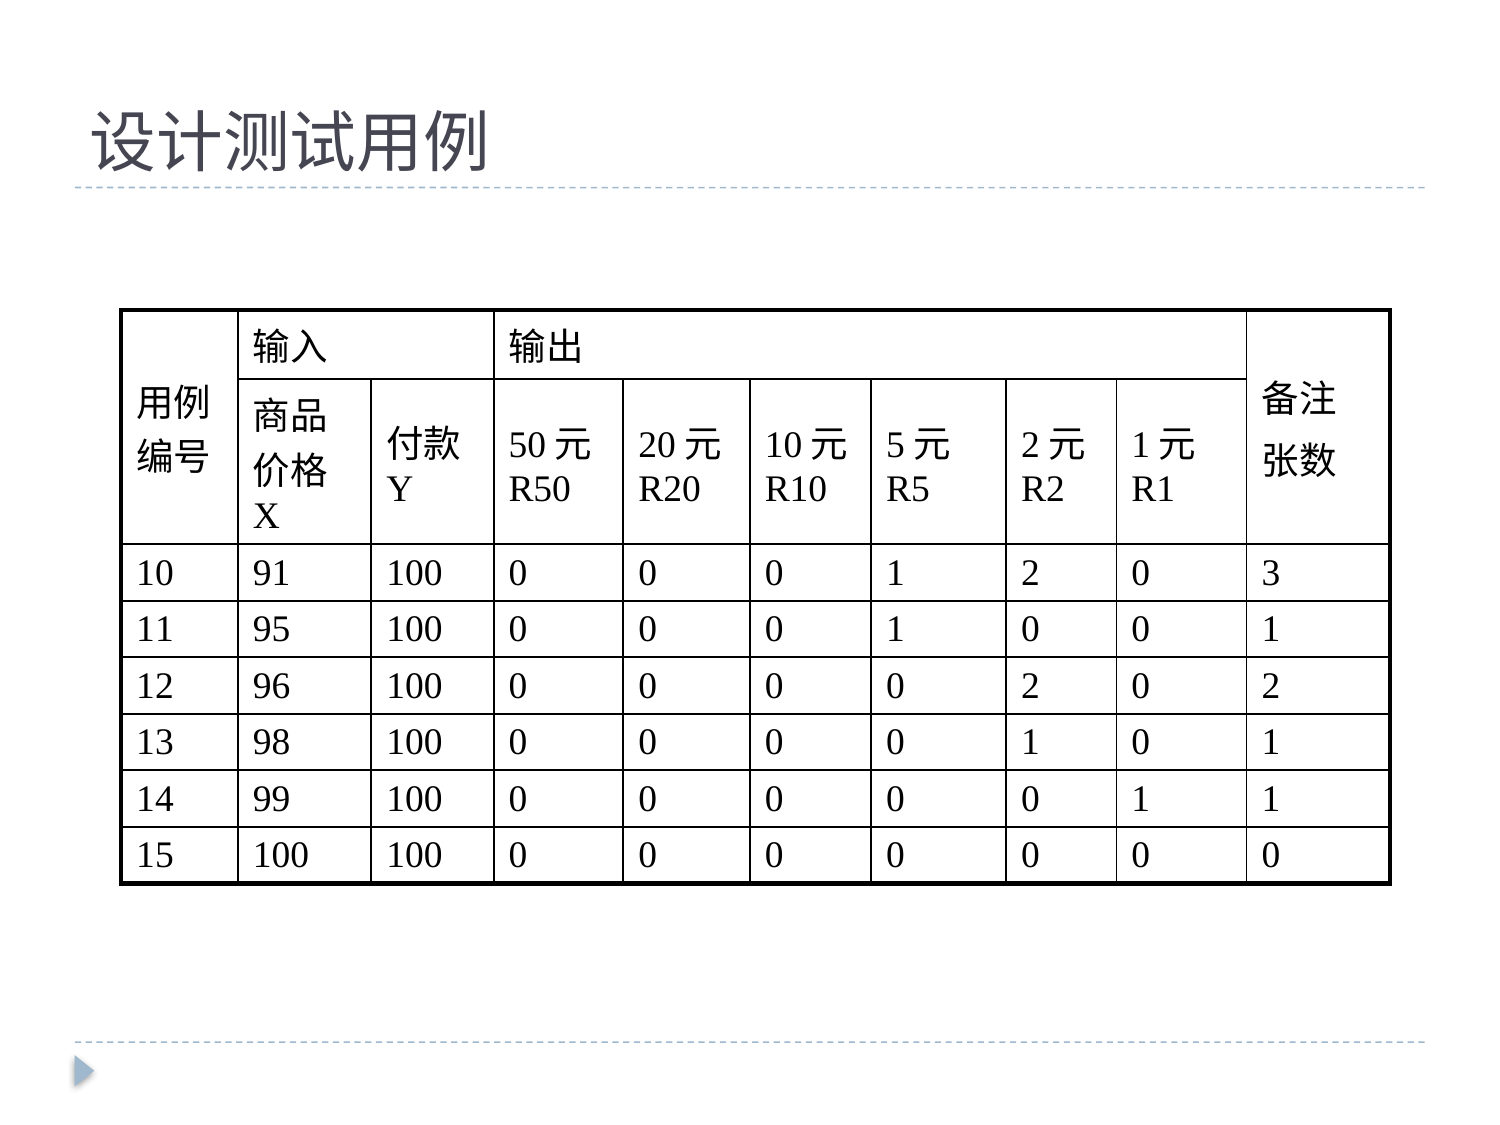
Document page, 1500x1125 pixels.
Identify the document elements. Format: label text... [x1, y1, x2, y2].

table_cell 0 [1117, 545, 1246, 600]
table_cell 1元R1 [1117, 380, 1246, 543]
table_cell 0 [495, 545, 622, 600]
table_cell 100 [372, 658, 493, 713]
table_cell 1 [872, 602, 1005, 656]
table_cell 0 [1117, 602, 1246, 656]
table_cell 0 [751, 545, 870, 600]
table_cell 10元R10 [751, 380, 870, 543]
table_cell 100 [372, 771, 493, 826]
table_cell 100 [372, 715, 493, 769]
table_cell 100 [372, 602, 493, 656]
table_cell 2元R2 [1007, 380, 1116, 543]
table_header 备注 张数 [1247, 312, 1388, 543]
table_cell 2 [1007, 658, 1116, 713]
table_cell 20元R20 [624, 380, 749, 543]
table_cell 0 [624, 602, 749, 656]
table_cell 50元R50 [495, 380, 622, 543]
table_cell 0 [624, 771, 749, 826]
table_cell 95 [239, 602, 370, 656]
table_cell 15 [123, 828, 237, 881]
table_cell 0 [495, 602, 622, 656]
table_cell 11 [123, 602, 237, 656]
table_cell 付款Y [372, 380, 493, 543]
table_cell 0 [751, 658, 870, 713]
table_cell 1 [1247, 602, 1388, 656]
table_cell 0 [624, 828, 749, 881]
table_cell 0 [495, 658, 622, 713]
table_cell 1 [872, 545, 1005, 600]
table_cell 96 [239, 658, 370, 713]
table_cell 2 [1007, 545, 1116, 600]
table_cell 0 [1117, 715, 1246, 769]
table_cell 1 [1247, 771, 1388, 826]
table_cell 0 [1007, 828, 1116, 881]
table_cell 0 [751, 828, 870, 881]
table_cell 1 [1007, 715, 1116, 769]
table_cell 0 [1007, 602, 1116, 656]
table_cell 5元R5 [872, 380, 1005, 543]
table_cell 100 [372, 545, 493, 600]
table_cell 100 [372, 828, 493, 881]
table_cell 100 [239, 828, 370, 881]
table_header 输出 [495, 312, 1246, 378]
title 设计测试用例 [75, 24, 1425, 188]
table_cell 91 [239, 545, 370, 600]
table_cell 98 [239, 715, 370, 769]
table_cell 12 [123, 658, 237, 713]
table_cell 0 [872, 715, 1005, 769]
table_header 用例编号 [123, 312, 237, 543]
table_cell 0 [751, 715, 870, 769]
table_cell 商品价格X [239, 380, 370, 543]
table_cell 0 [751, 771, 870, 826]
table_header 输入 [239, 312, 493, 378]
table_cell 3 [1247, 545, 1388, 600]
table_cell 0 [872, 658, 1005, 713]
table_cell 0 [751, 602, 870, 656]
table_cell 0 [495, 771, 622, 826]
table_cell 2 [1247, 658, 1388, 713]
table_cell 0 [624, 658, 749, 713]
table_cell 0 [495, 715, 622, 769]
table_cell 14 [123, 771, 237, 826]
table_cell 1 [1117, 771, 1246, 826]
table_cell 0 [1247, 828, 1388, 881]
table_cell 0 [1117, 658, 1246, 713]
table_cell 10 [123, 545, 237, 600]
table_cell 13 [123, 715, 237, 769]
table_cell 0 [624, 715, 749, 769]
table_cell 0 [872, 771, 1005, 826]
table_cell 0 [624, 545, 749, 600]
table_cell 0 [1117, 828, 1246, 881]
table_cell 0 [872, 828, 1005, 881]
table_cell 0 [1007, 771, 1116, 826]
table_cell 1 [1247, 715, 1388, 769]
table_cell 0 [495, 828, 622, 881]
table_cell 99 [239, 771, 370, 826]
